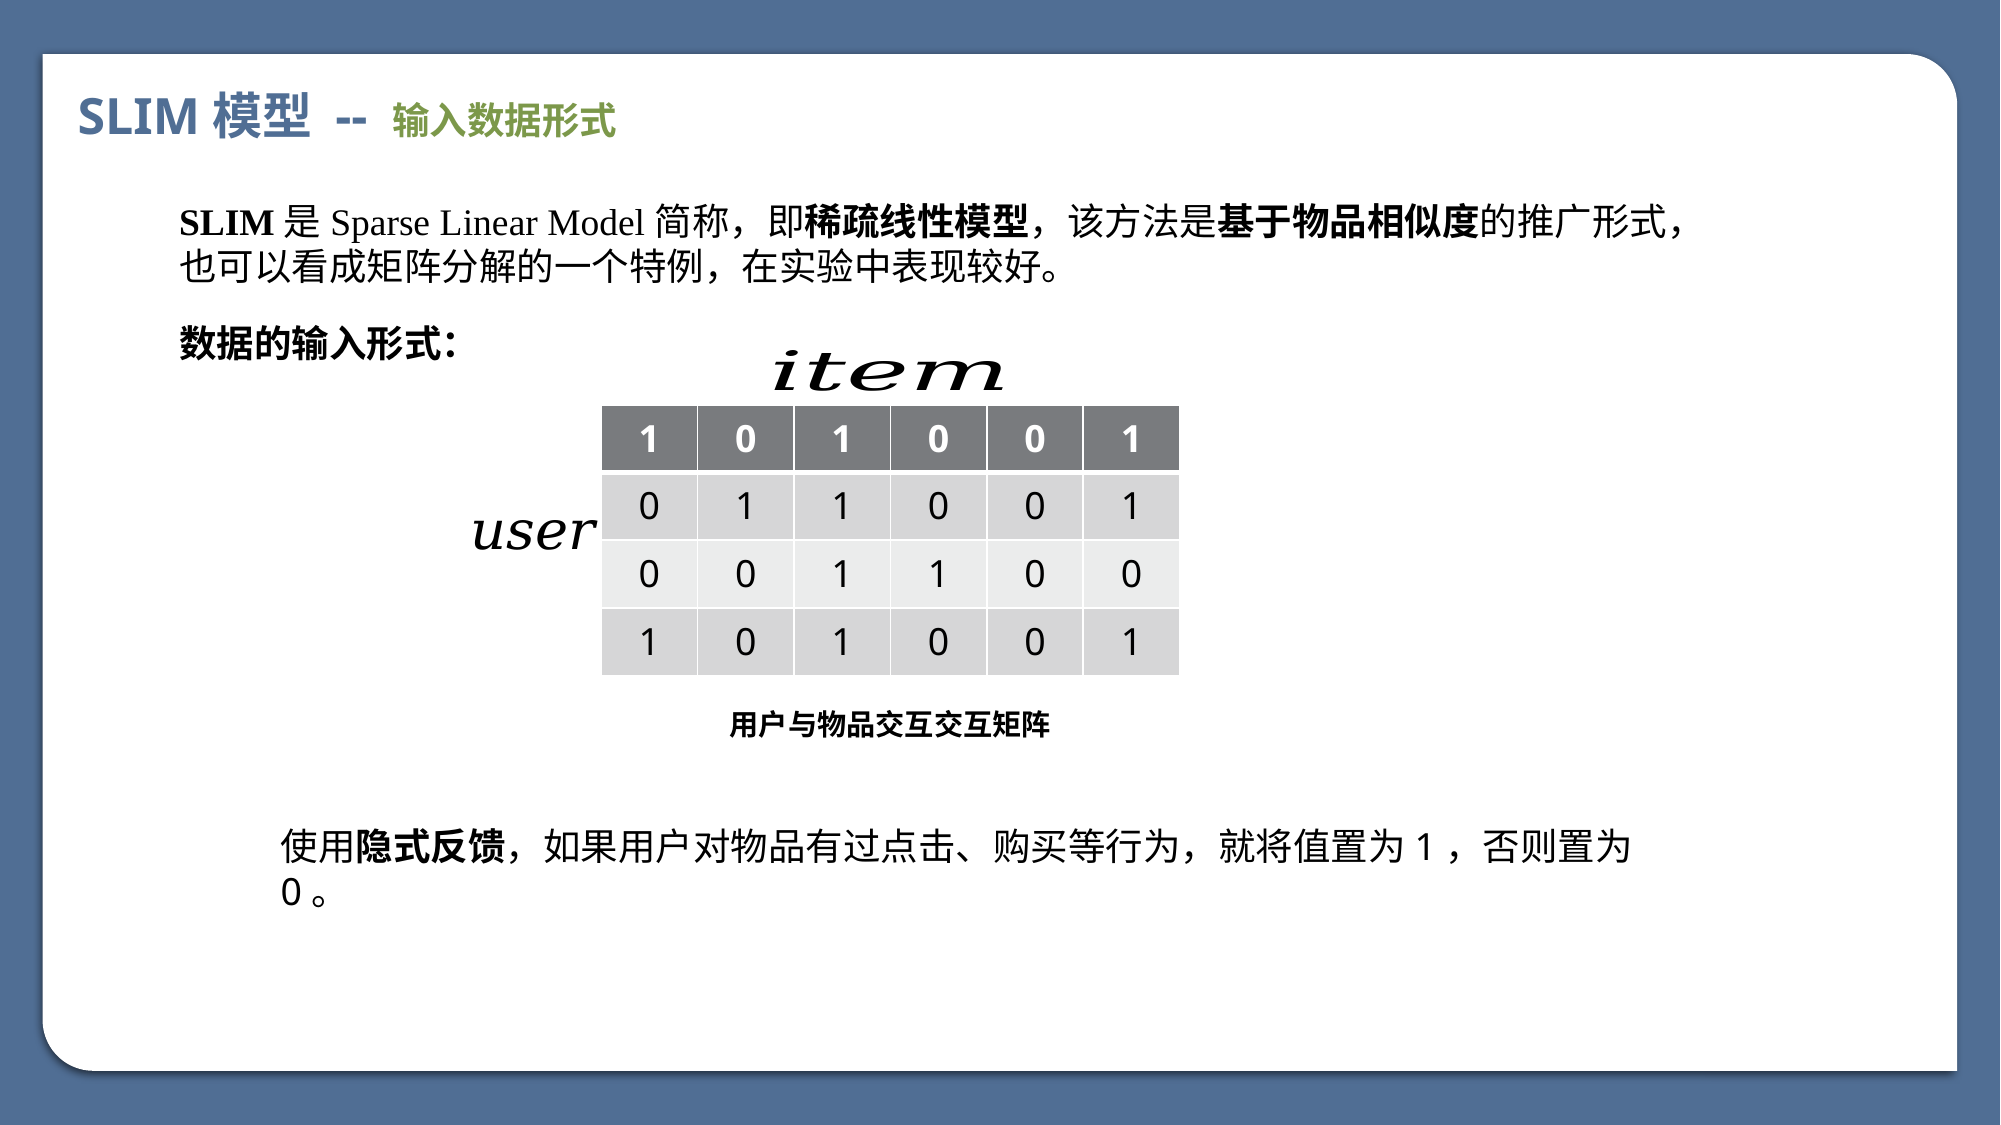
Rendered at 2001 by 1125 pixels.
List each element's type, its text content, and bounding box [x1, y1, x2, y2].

table_header 0 [891, 406, 986, 470]
table_cell 1 [891, 541, 986, 607]
table_cell 0 [698, 609, 793, 675]
table_header 1 [602, 406, 697, 470]
table_cell 1 [1084, 475, 1179, 539]
text_box 用户与物品交互交互矩阵 [708, 699, 1073, 749]
table_cell 0 [988, 609, 1082, 675]
table_cell 1 [698, 475, 793, 539]
table_header 0 [988, 406, 1082, 470]
text_box SLIM模型 -- 输入数据形式 [62, 77, 912, 152]
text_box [924, 544, 1075, 581]
text_box 数据的输入形式： [164, 312, 493, 373]
table_cell 1 [795, 609, 890, 675]
table_cell 1 [795, 475, 890, 539]
table_cell 0 [891, 475, 986, 539]
table_header 1 [795, 406, 890, 470]
table_cell 0 [988, 541, 1082, 607]
table_cell 0 [988, 475, 1082, 539]
table_cell 0 [698, 541, 793, 607]
text_box SLIM是Sparse Linear Model简称，即稀疏线性模型，该方法是基于物品相似度的推广形式，也可以看成矩阵分解的一个特例，在实验中表现较好。 [164, 190, 1699, 296]
table_cell 0 [602, 475, 697, 539]
table_cell 0 [602, 541, 697, 607]
table_header 0 [698, 406, 793, 470]
table_cell 0 [1084, 541, 1179, 607]
table_header 1 [1084, 406, 1179, 470]
table_cell 1 [1084, 609, 1179, 675]
table_cell 1 [795, 541, 890, 607]
table_cell 1 [602, 609, 697, 675]
table_cell 0 [891, 609, 986, 675]
